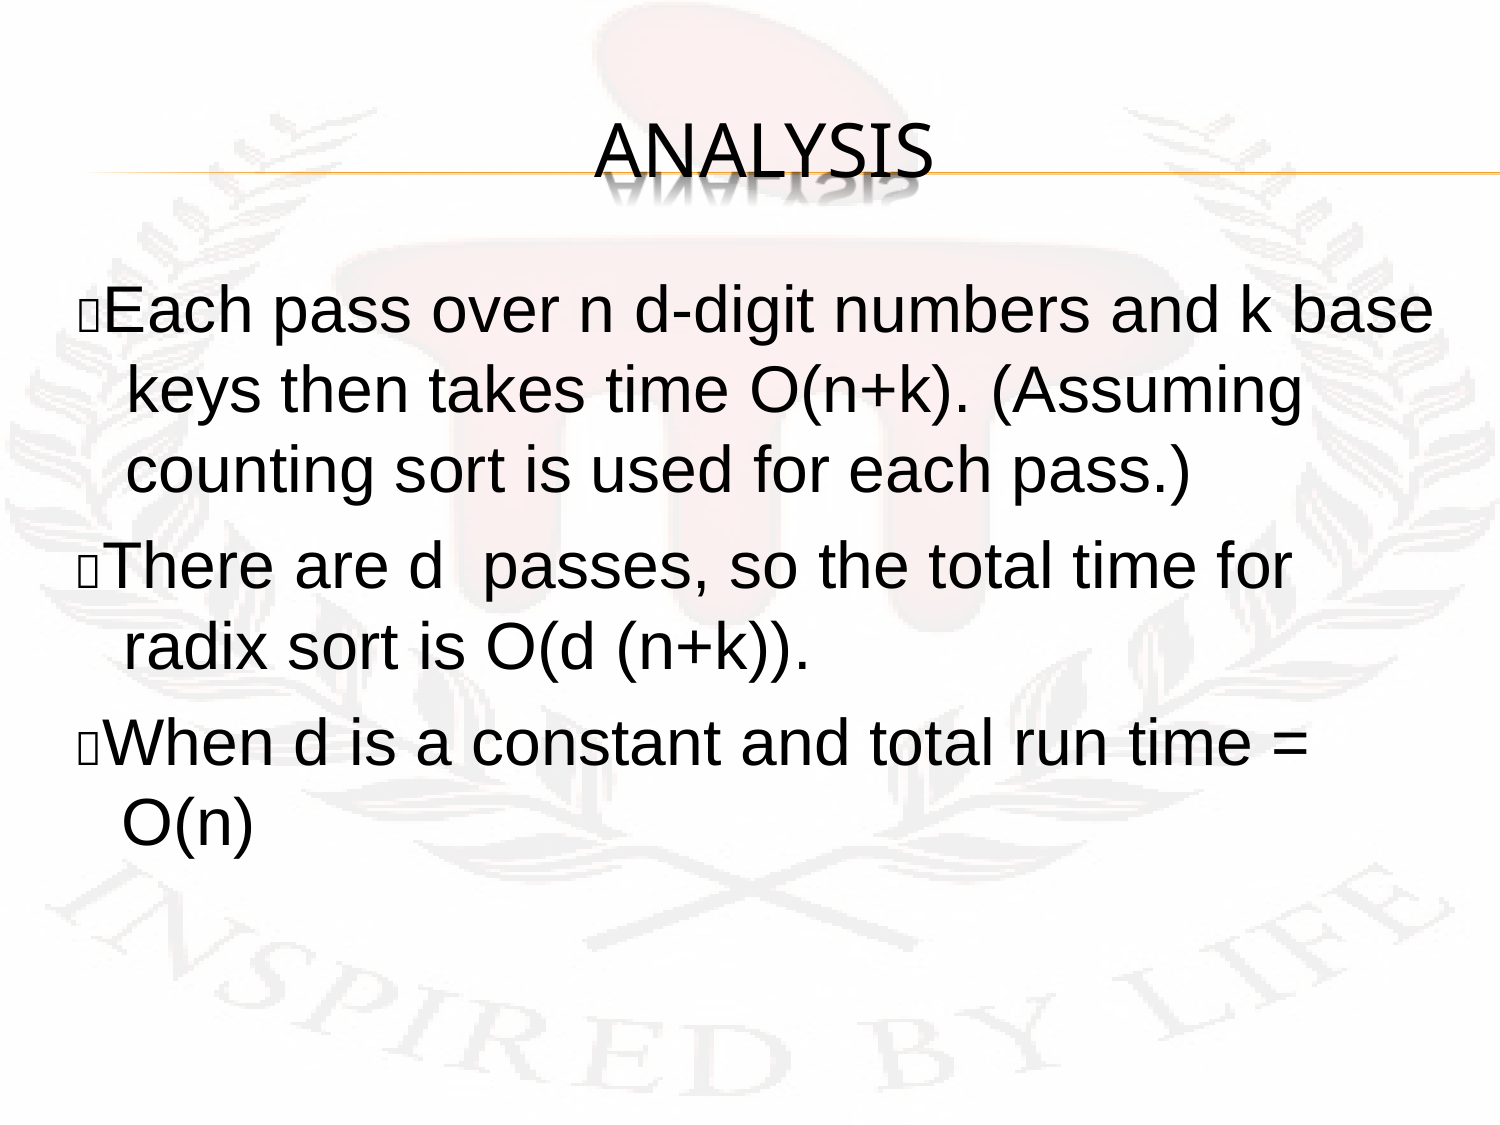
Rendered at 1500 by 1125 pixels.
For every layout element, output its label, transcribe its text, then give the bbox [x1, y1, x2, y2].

text_box O(n) [121, 778, 257, 859]
text_box There are d passes, so the total time for [74, 522, 1297, 603]
text_box radix sort is O(d (n+k)). [123, 602, 814, 683]
text_box keys then takes time O(n+k). (Assuming [126, 346, 1307, 427]
text_box ANALYSIS [594, 102, 937, 169]
text_box Each pass over n d-digit numbers and k base [75, 266, 1438, 347]
text_box counting sort is used for each pass.) [125, 426, 1195, 507]
picture [84, 169, 1500, 259]
text_box When d is a constant and total run time = [74, 698, 1314, 779]
